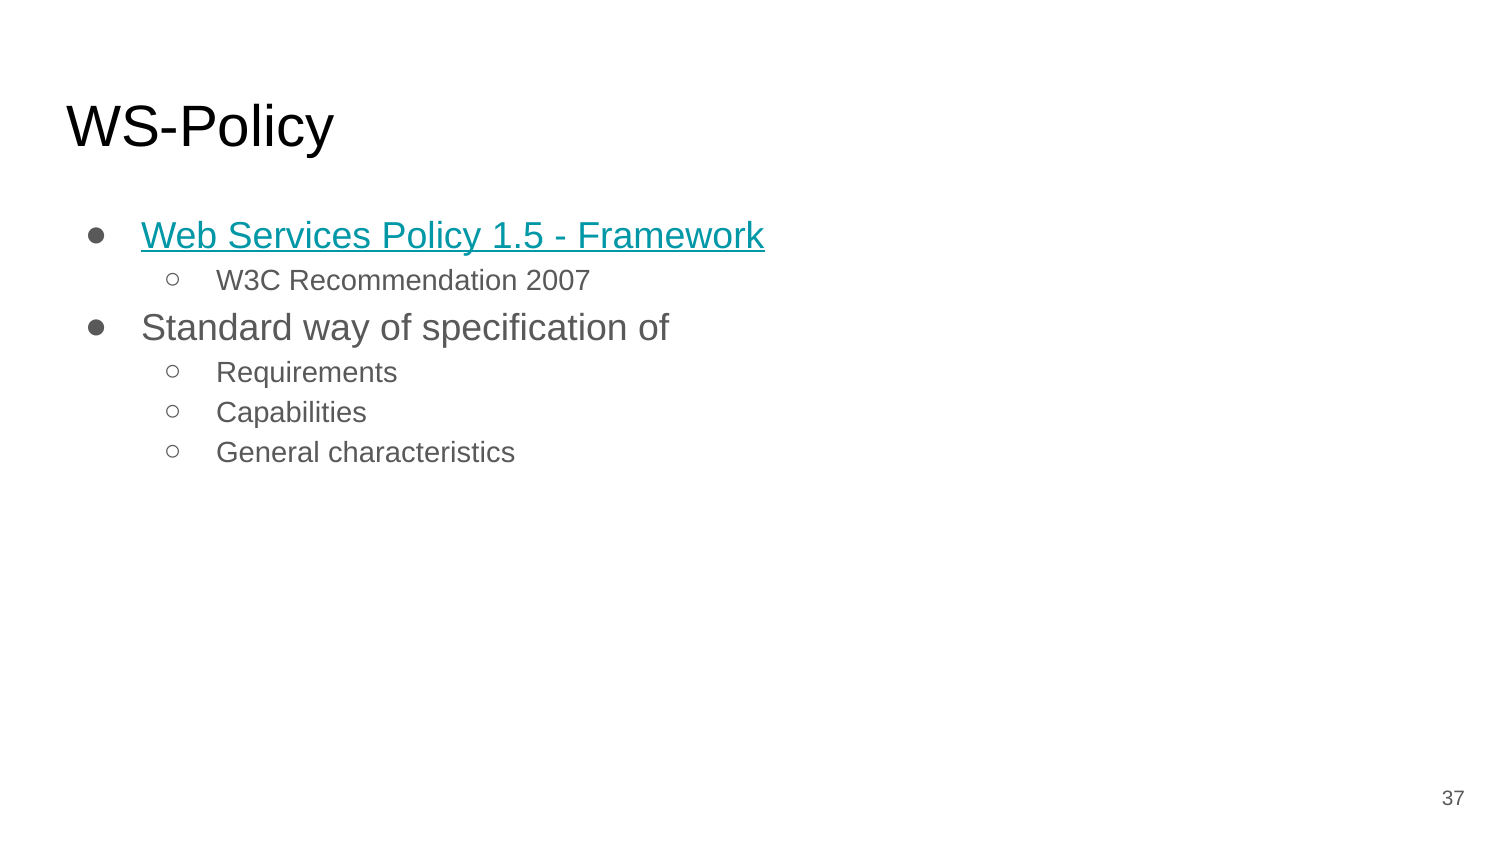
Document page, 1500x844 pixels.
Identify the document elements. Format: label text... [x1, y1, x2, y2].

title WS-Policy [51, 72, 1449, 167]
list Web Services Policy 1.5 - Framework W3C Recommendation 2007 Standard way of specification of Requirements Capabilities General characteristics [51, 189, 1449, 750]
slide_number ‹#› [1389, 764, 1480, 830]
